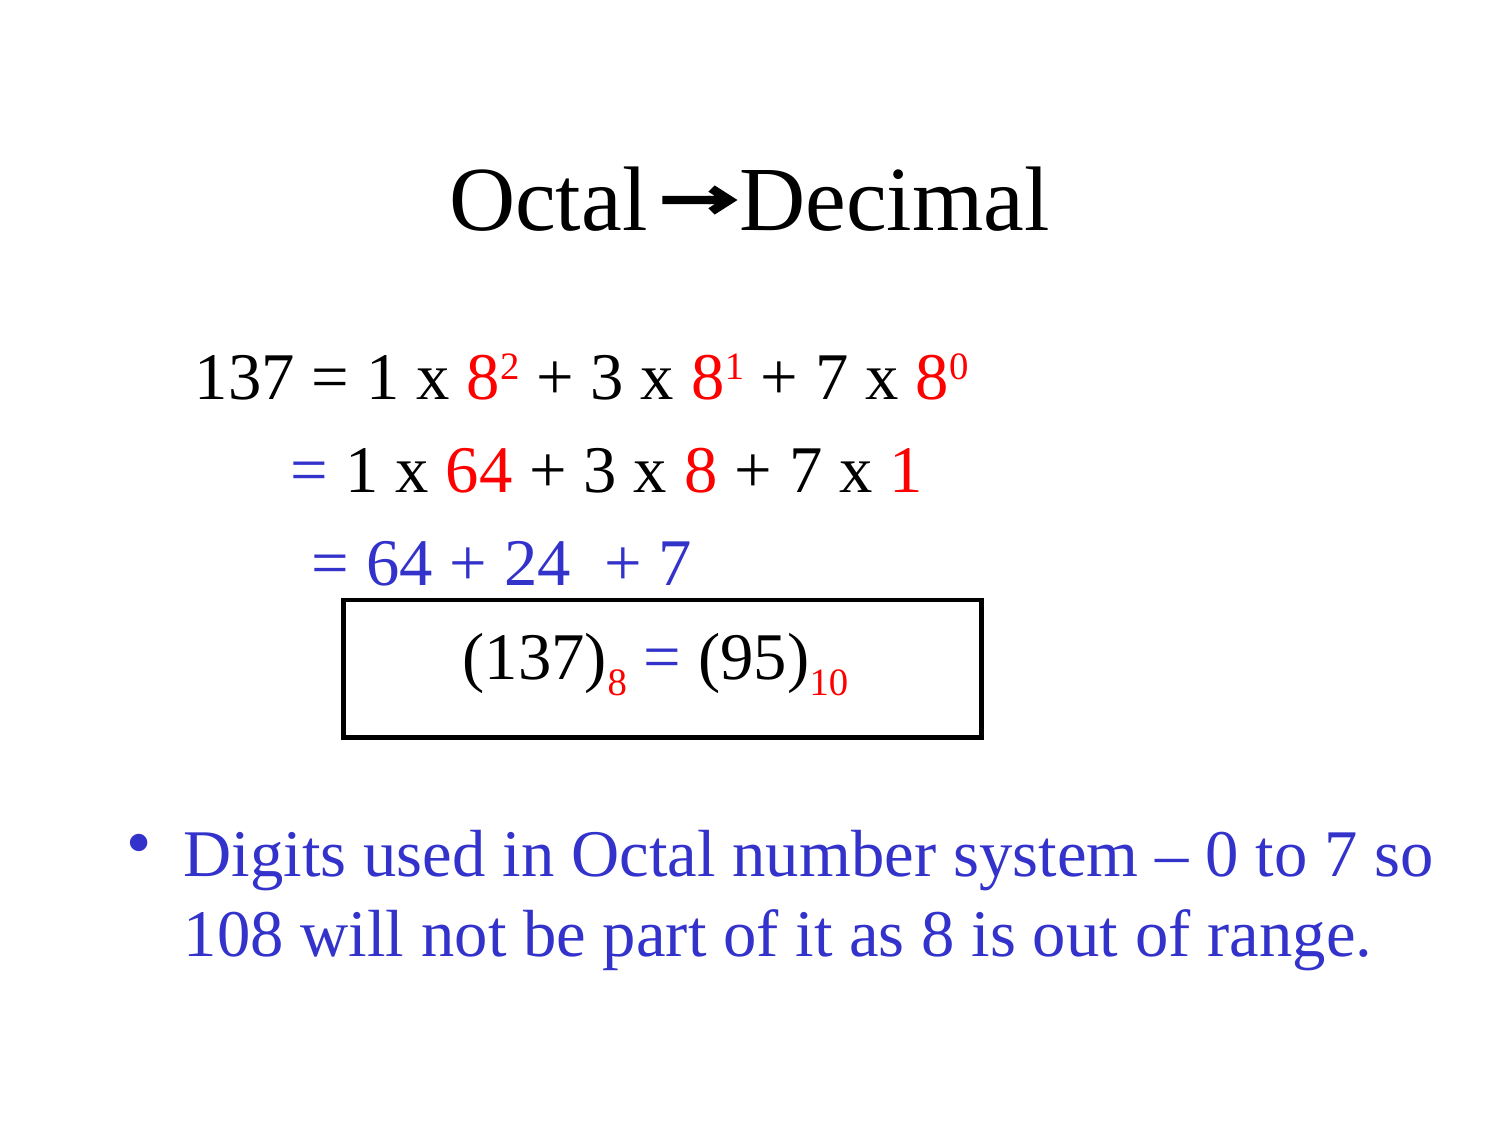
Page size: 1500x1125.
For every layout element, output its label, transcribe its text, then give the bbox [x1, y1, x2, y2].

text_box [662, 192, 738, 208]
title Octal Decimal [112, 99, 1388, 288]
text_box [343, 599, 982, 738]
list 137 = 1 x 82 + 3 x 81 + 7 x 80 = 1 x 64 + 3 x 8 + 7 x 1 = 64 + 24 + 7 (137)8 = (95)10 Digits used in Octal number system – 0 to 7 so 108 will not be part of it as 8 is out of range. [112, 324, 1463, 1063]
